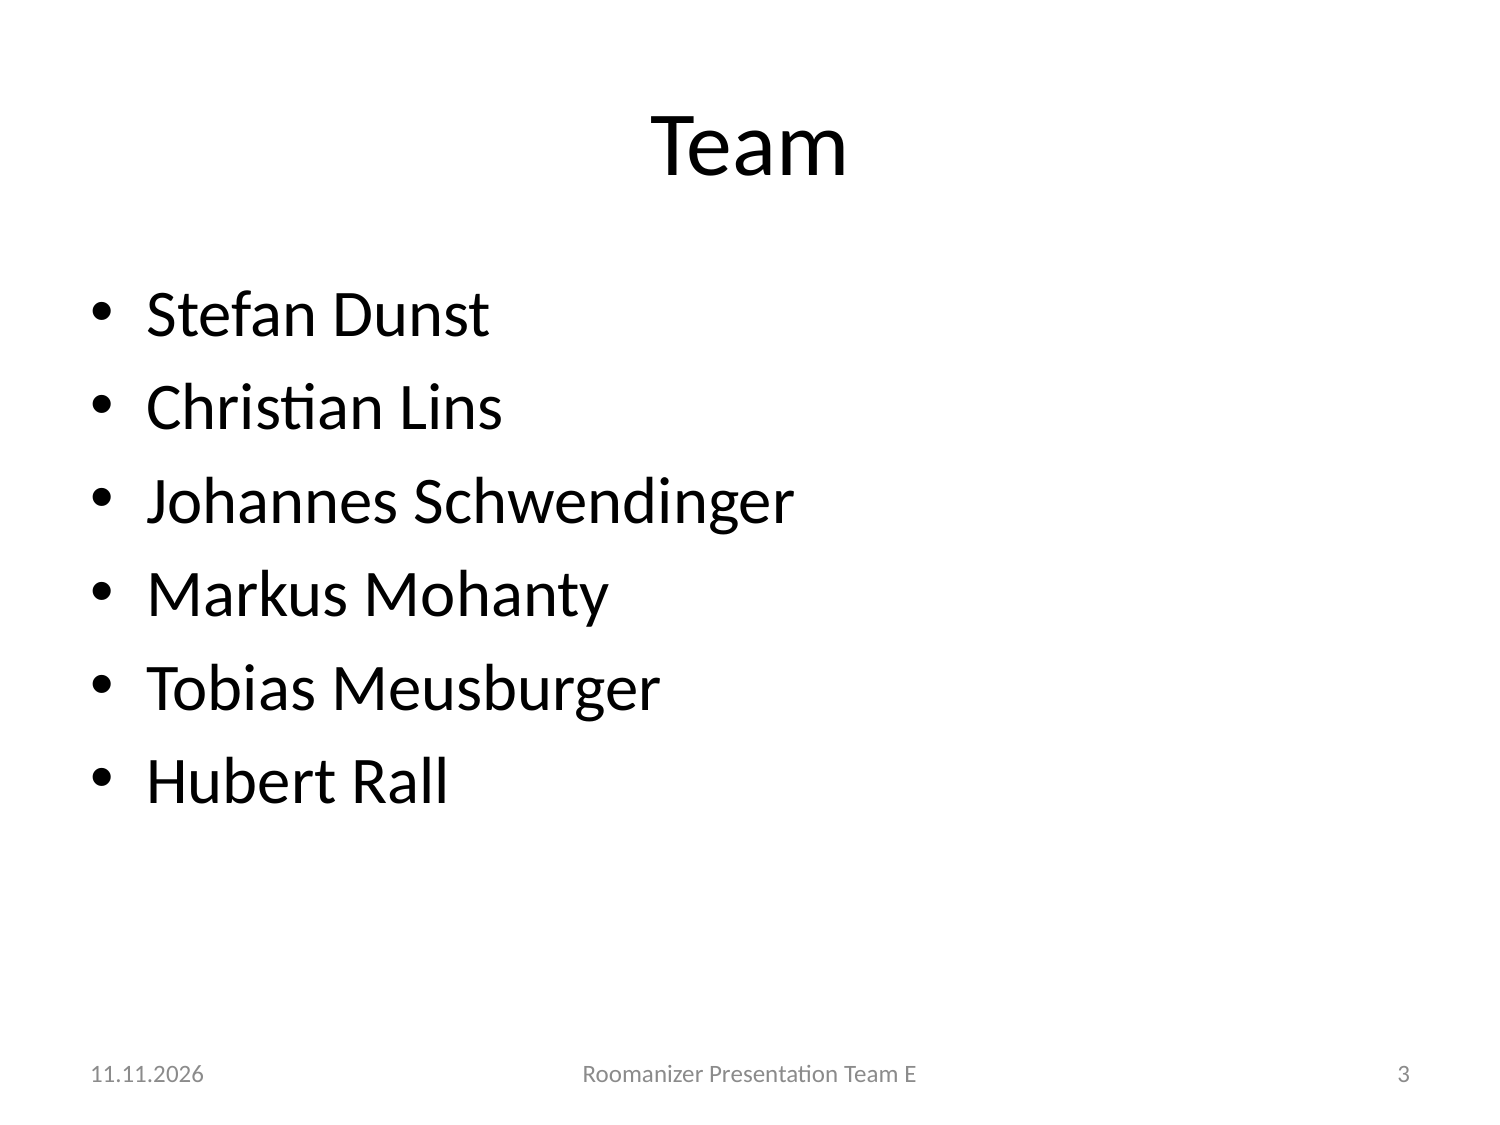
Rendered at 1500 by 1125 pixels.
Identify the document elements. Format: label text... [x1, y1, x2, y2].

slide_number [75, 1042, 425, 1103]
list Stefan Dunst Christian Lins Johannes Schwendinger Markus Mohanty Tobias Meusburger Hubert Rall [75, 262, 1425, 1005]
title Team [75, 45, 1425, 233]
slide_number 3 [1074, 1042, 1425, 1103]
footer Roomanizer Presentation Team E [512, 1042, 988, 1103]
